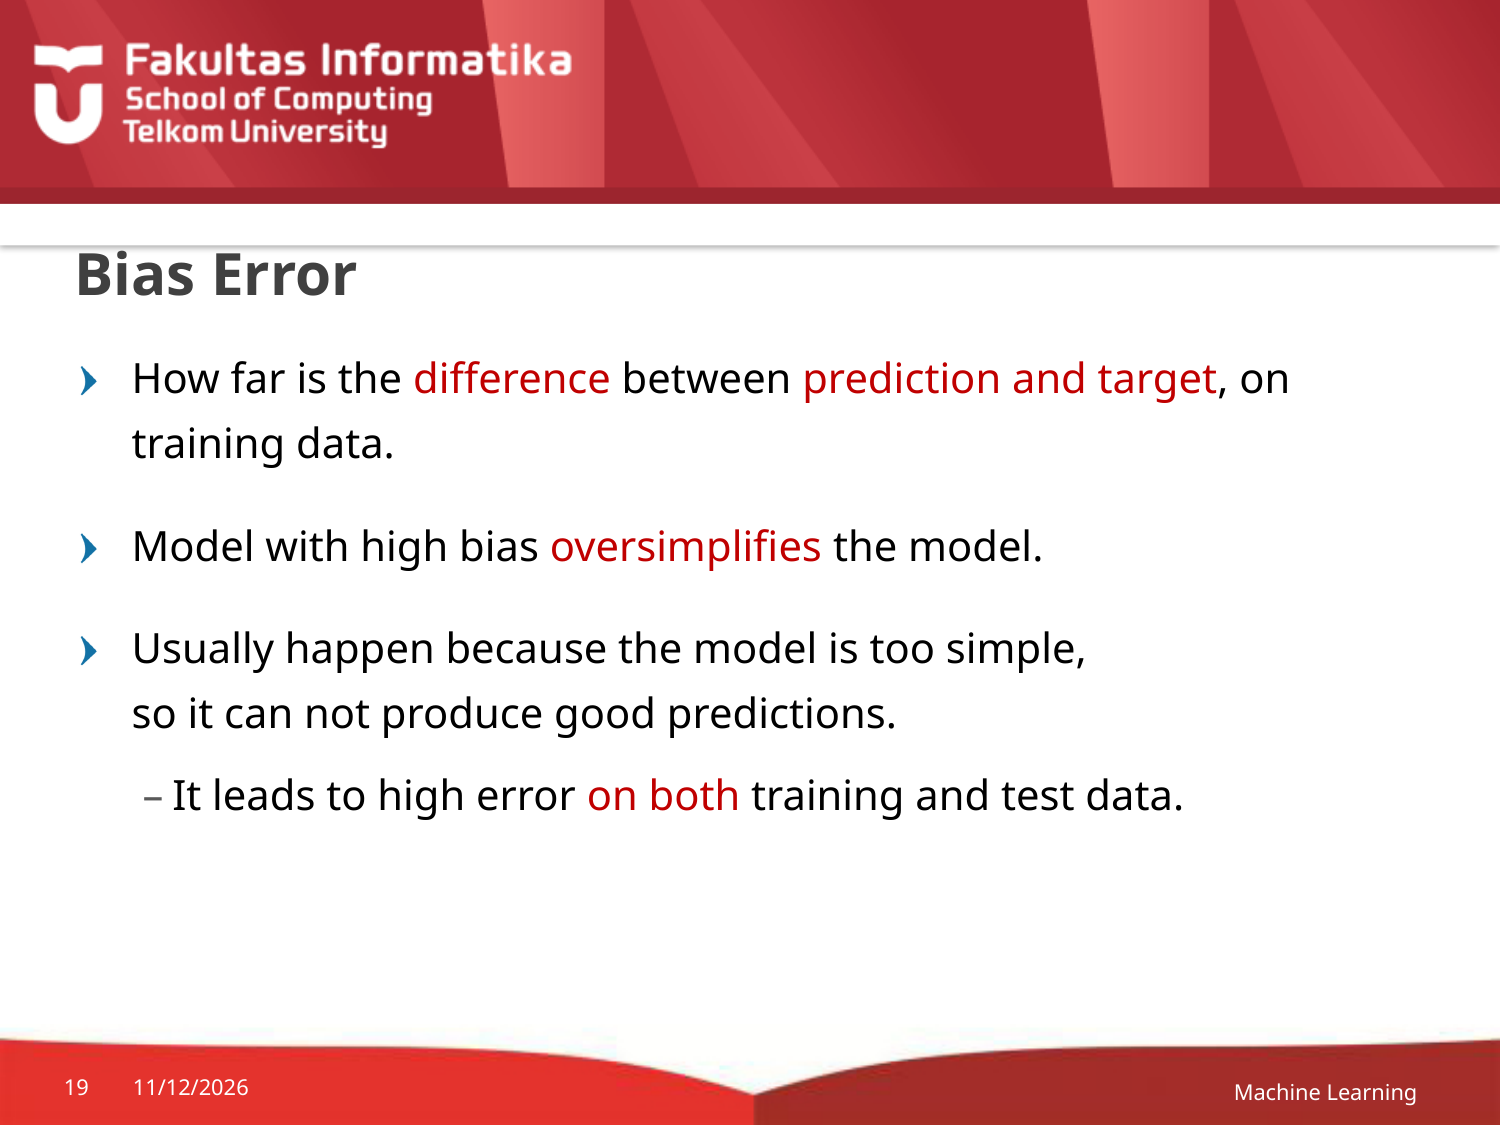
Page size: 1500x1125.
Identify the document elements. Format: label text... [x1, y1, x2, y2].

list Machine Learning [888, 1058, 1433, 1119]
slide_number 19 [63, 1058, 123, 1119]
list How far is the difference between prediction and target, on training data. Model with high bias oversimplifies the model. Usually happen because the model is too simple, so it can not produce good predictions. It leads to high error on both training and test data. [60, 329, 1426, 990]
title Bias Error [59, 219, 1426, 325]
picture [75, 524, 100, 565]
picture [0, 0, 1500, 203]
slide_number 12-Apr-20 [132, 1058, 403, 1119]
picture [0, 1024, 1500, 1125]
picture [75, 357, 100, 397]
picture [75, 627, 100, 667]
